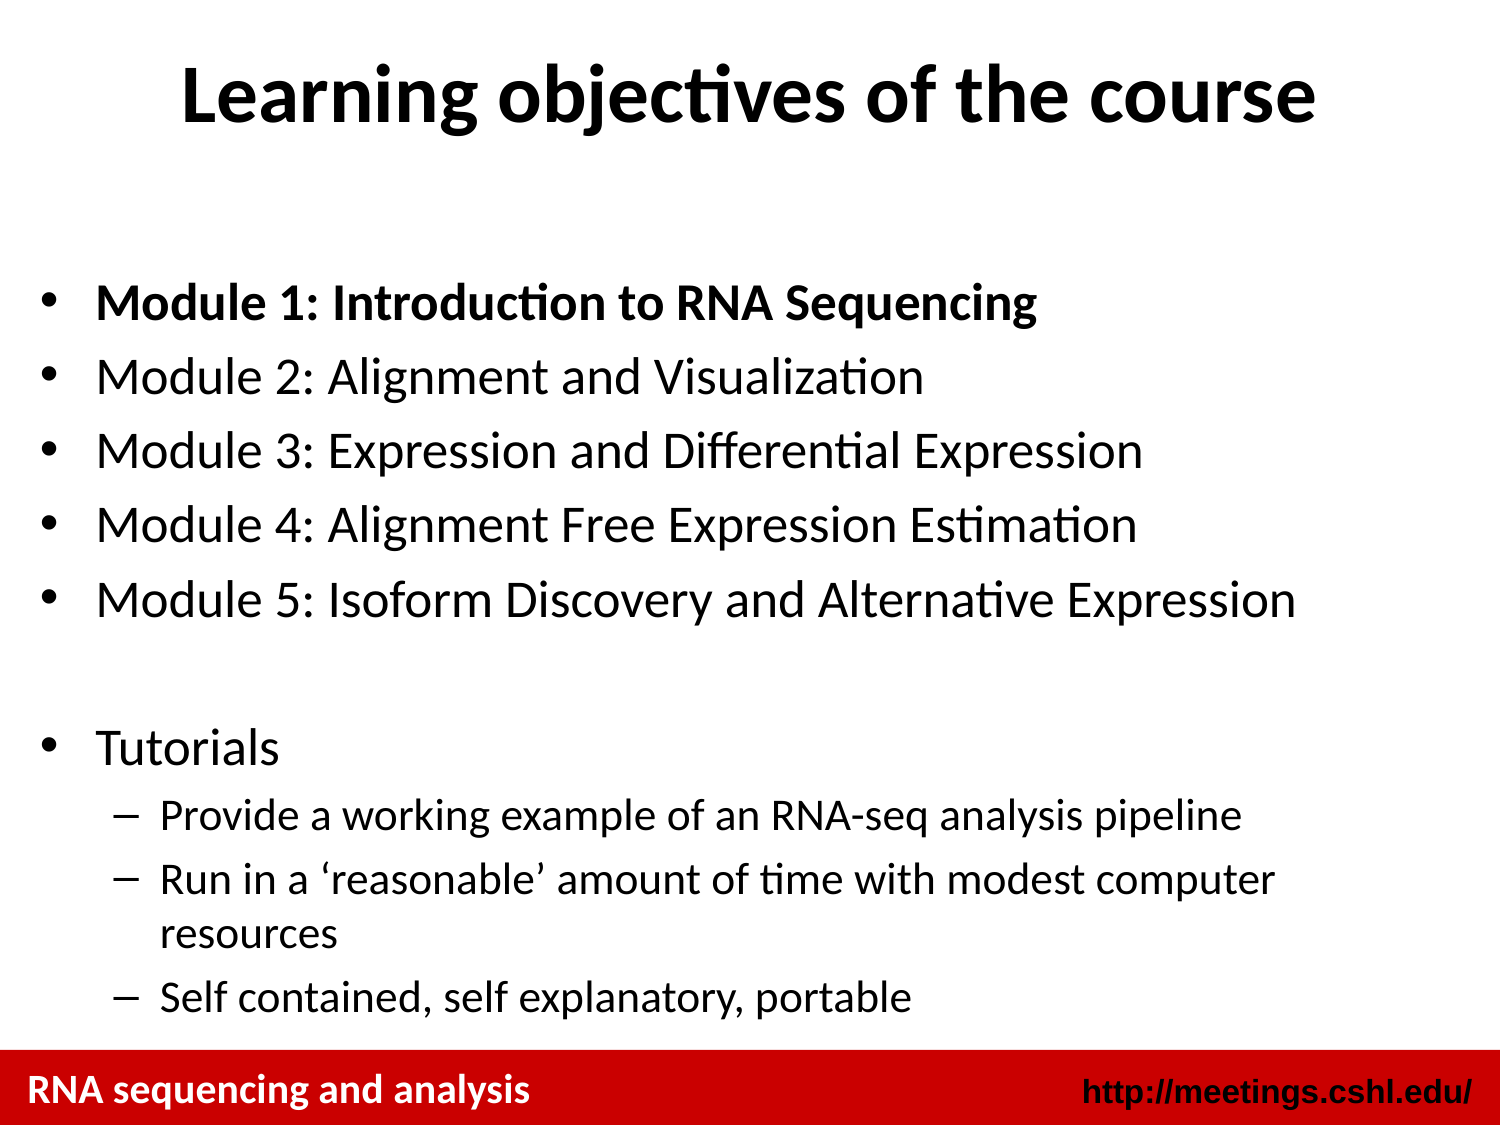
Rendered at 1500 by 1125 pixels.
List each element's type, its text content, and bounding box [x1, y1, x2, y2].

title Learning objectives of the course [24, 0, 1475, 184]
list Module 1: Introduction to RNA Sequencing Module 2: Alignment and Visualization Module 3: Expression and Differential Expression Module 4: Alignment Free Expression Estimation Module 5: Isoform Discovery and Alternative Expression Tutorials Provide a working example of an RNA-seq analysis pipeline Run in a ‘reasonable’ amount of time with modest computer resources Self contained, self explanatory, portable [24, 260, 1475, 1035]
